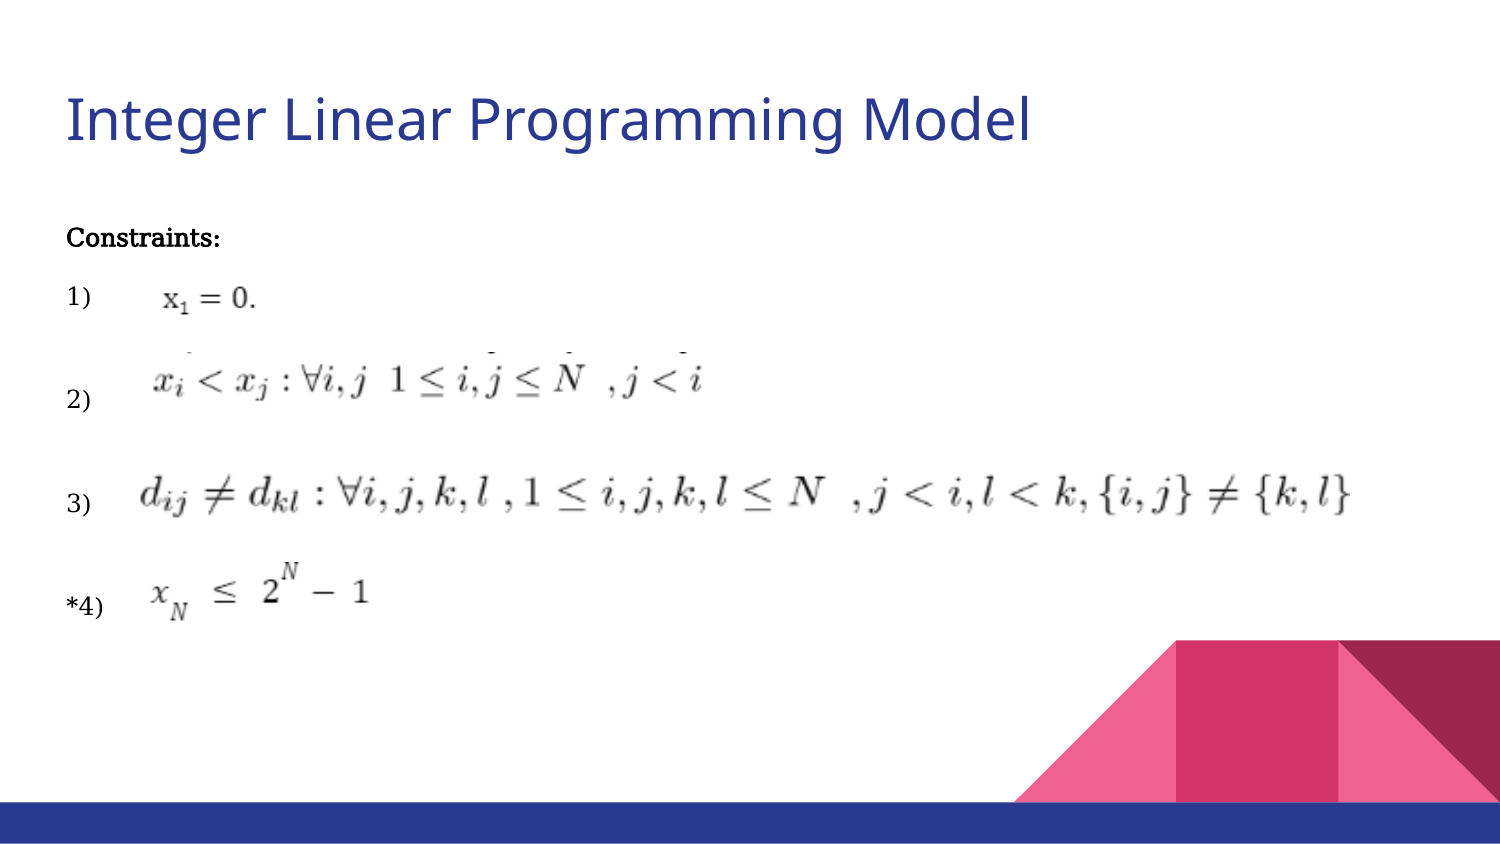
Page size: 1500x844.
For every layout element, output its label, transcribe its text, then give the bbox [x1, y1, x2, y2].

picture [142, 351, 725, 412]
picture [135, 462, 1350, 537]
title Integer Linear Programming Model [51, 67, 1449, 167]
picture [135, 561, 394, 637]
list Constraints: 1) 2) 3) *4) [51, 201, 1449, 750]
picture [135, 266, 272, 327]
